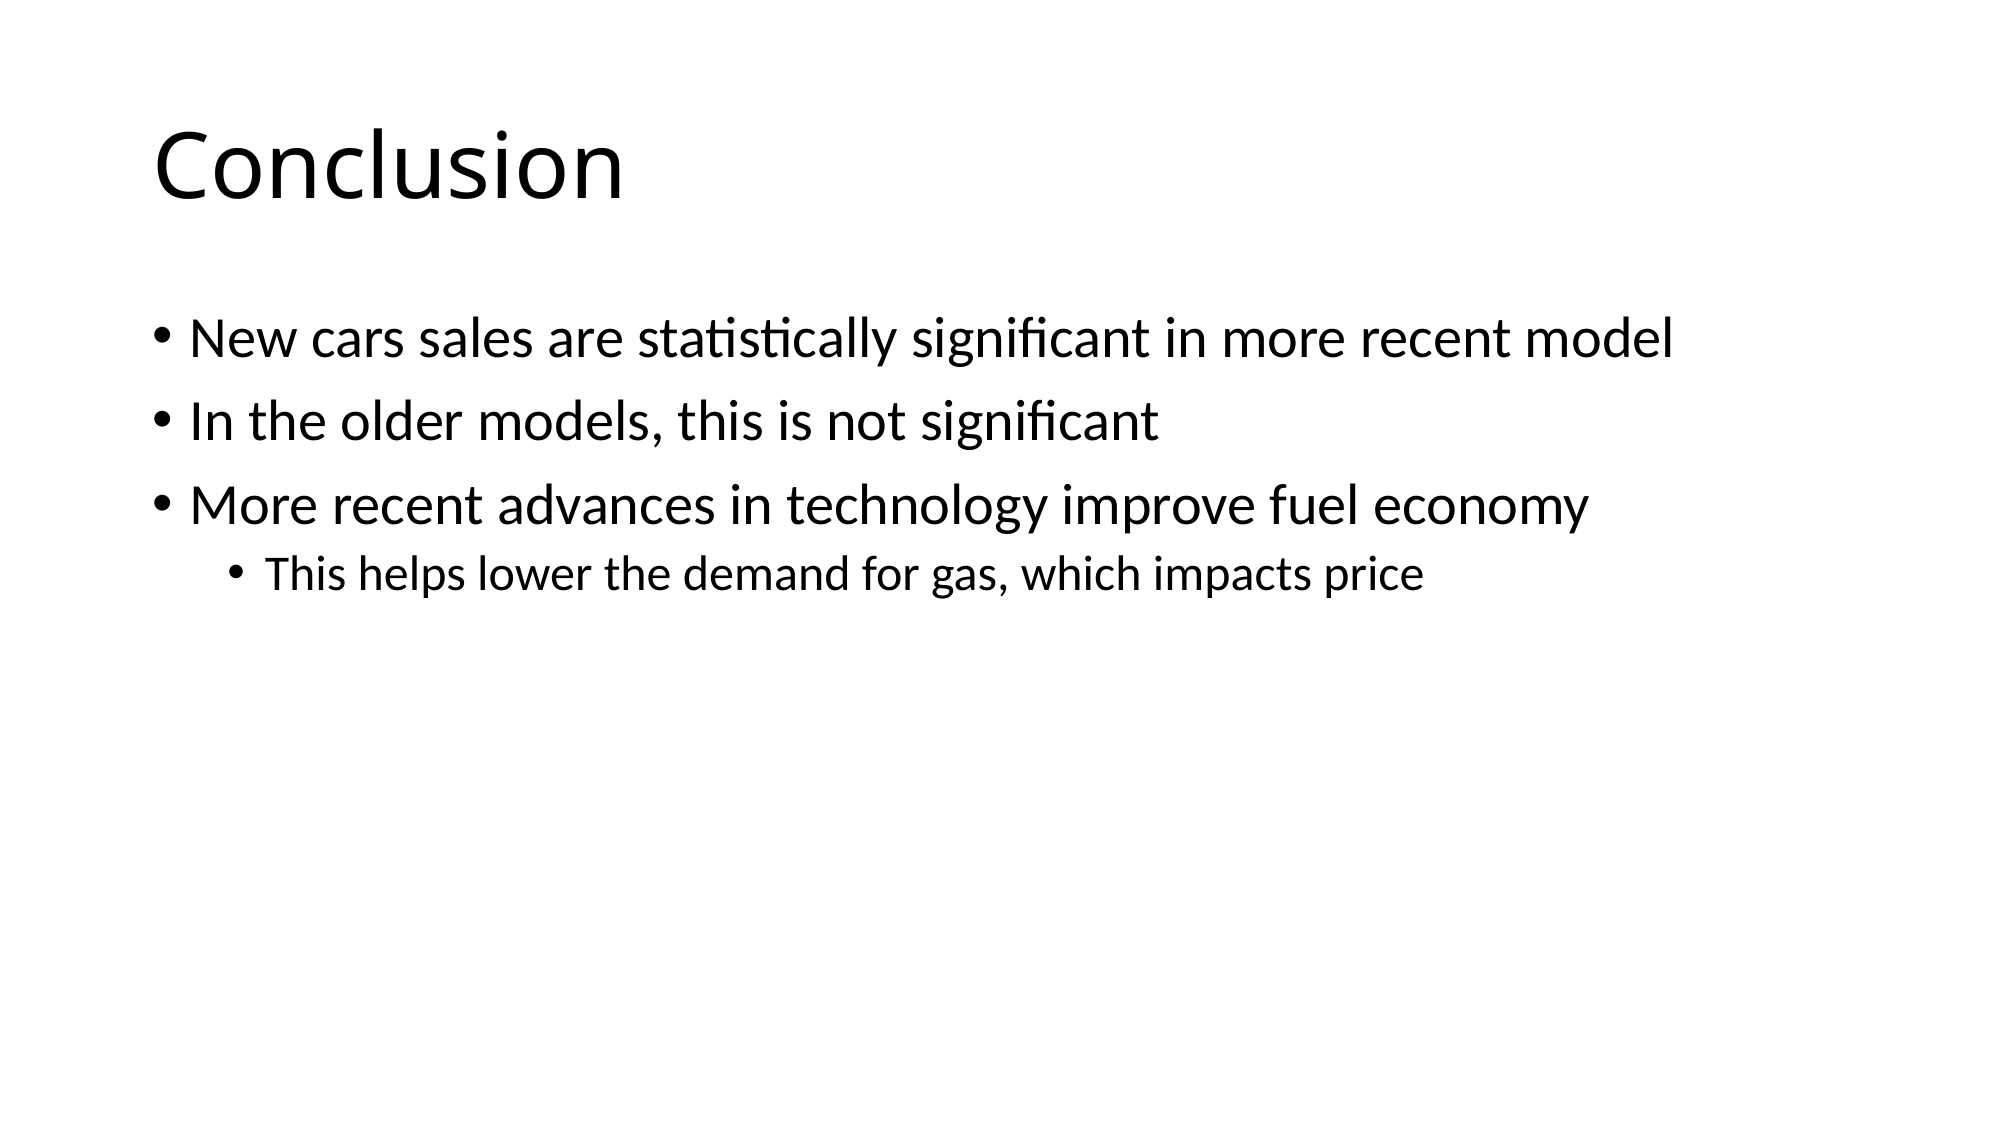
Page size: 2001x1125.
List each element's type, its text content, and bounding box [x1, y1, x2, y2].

list New cars sales are statistically significant in more recent model In the older models, this is not significant More recent advances in technology improve fuel economy This helps lower the demand for gas, which impacts price [137, 299, 1863, 1014]
title Conclusion [137, 59, 1863, 278]
